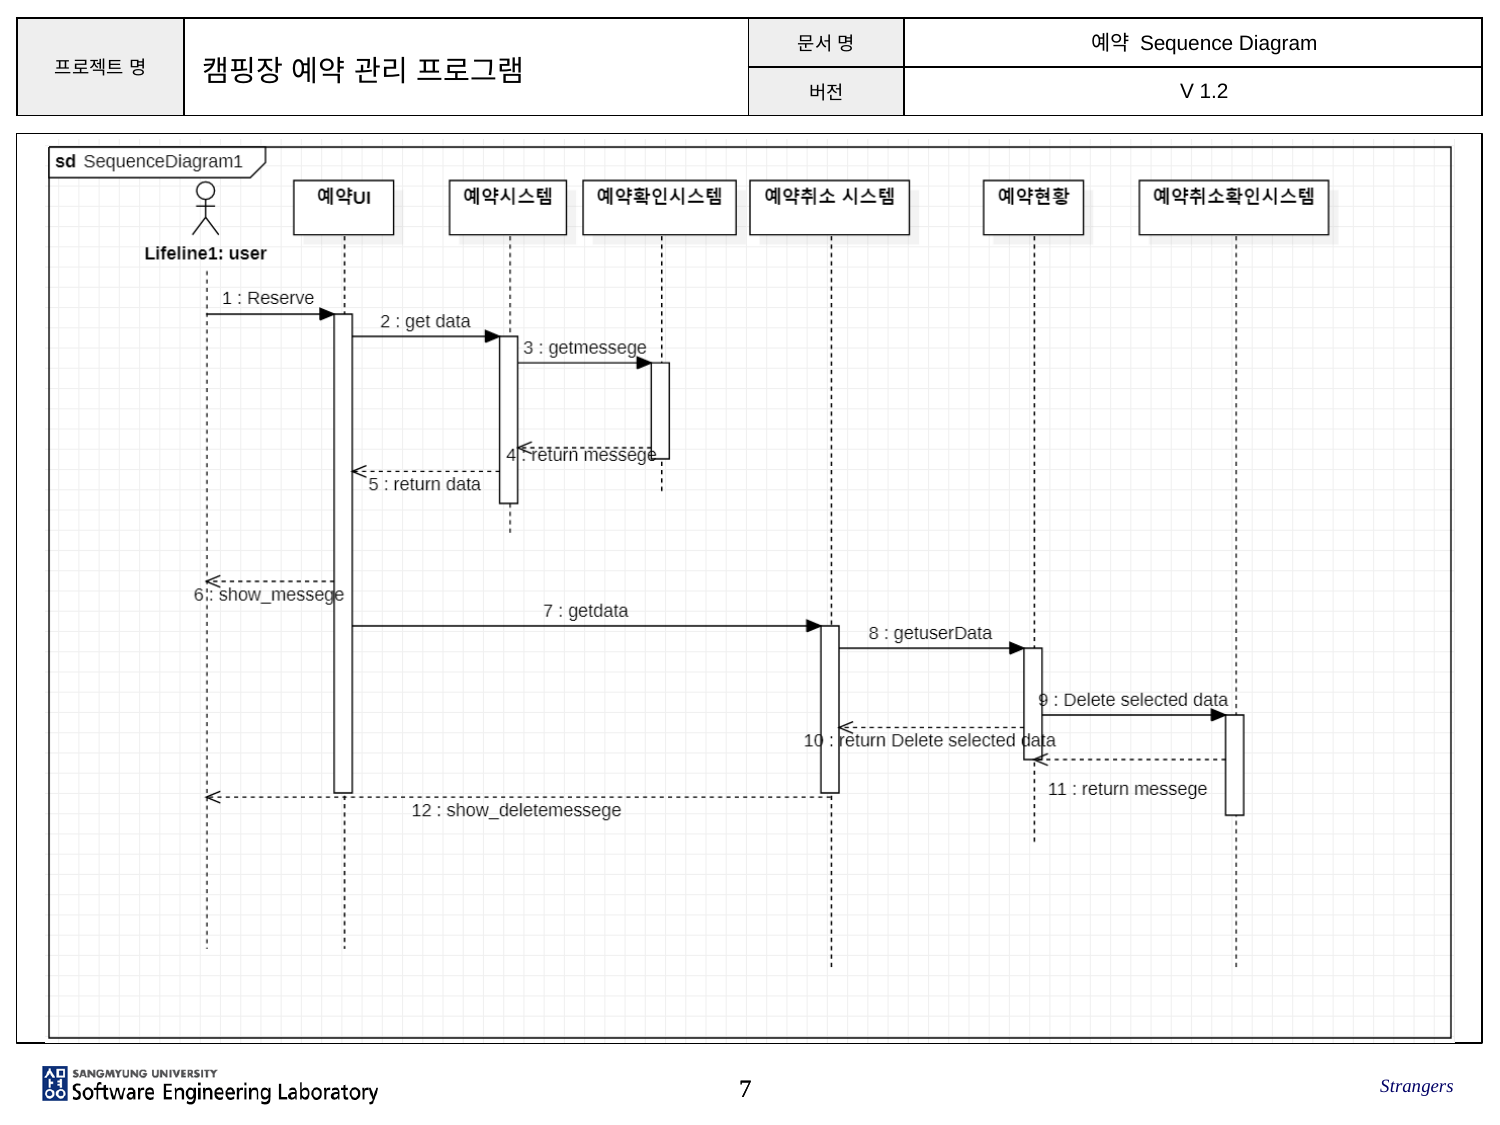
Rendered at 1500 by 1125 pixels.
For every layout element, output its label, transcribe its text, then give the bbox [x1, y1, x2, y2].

footer Strangers [994, 1060, 1454, 1110]
picture [42, 1066, 382, 1106]
text_box 캠핑장 예약 관리 프로그램 [187, 44, 796, 95]
picture [44, 139, 1455, 1044]
text_box 예약 Sequence Diagram [1058, 22, 1350, 62]
text_box V 1.2 [1058, 69, 1350, 110]
